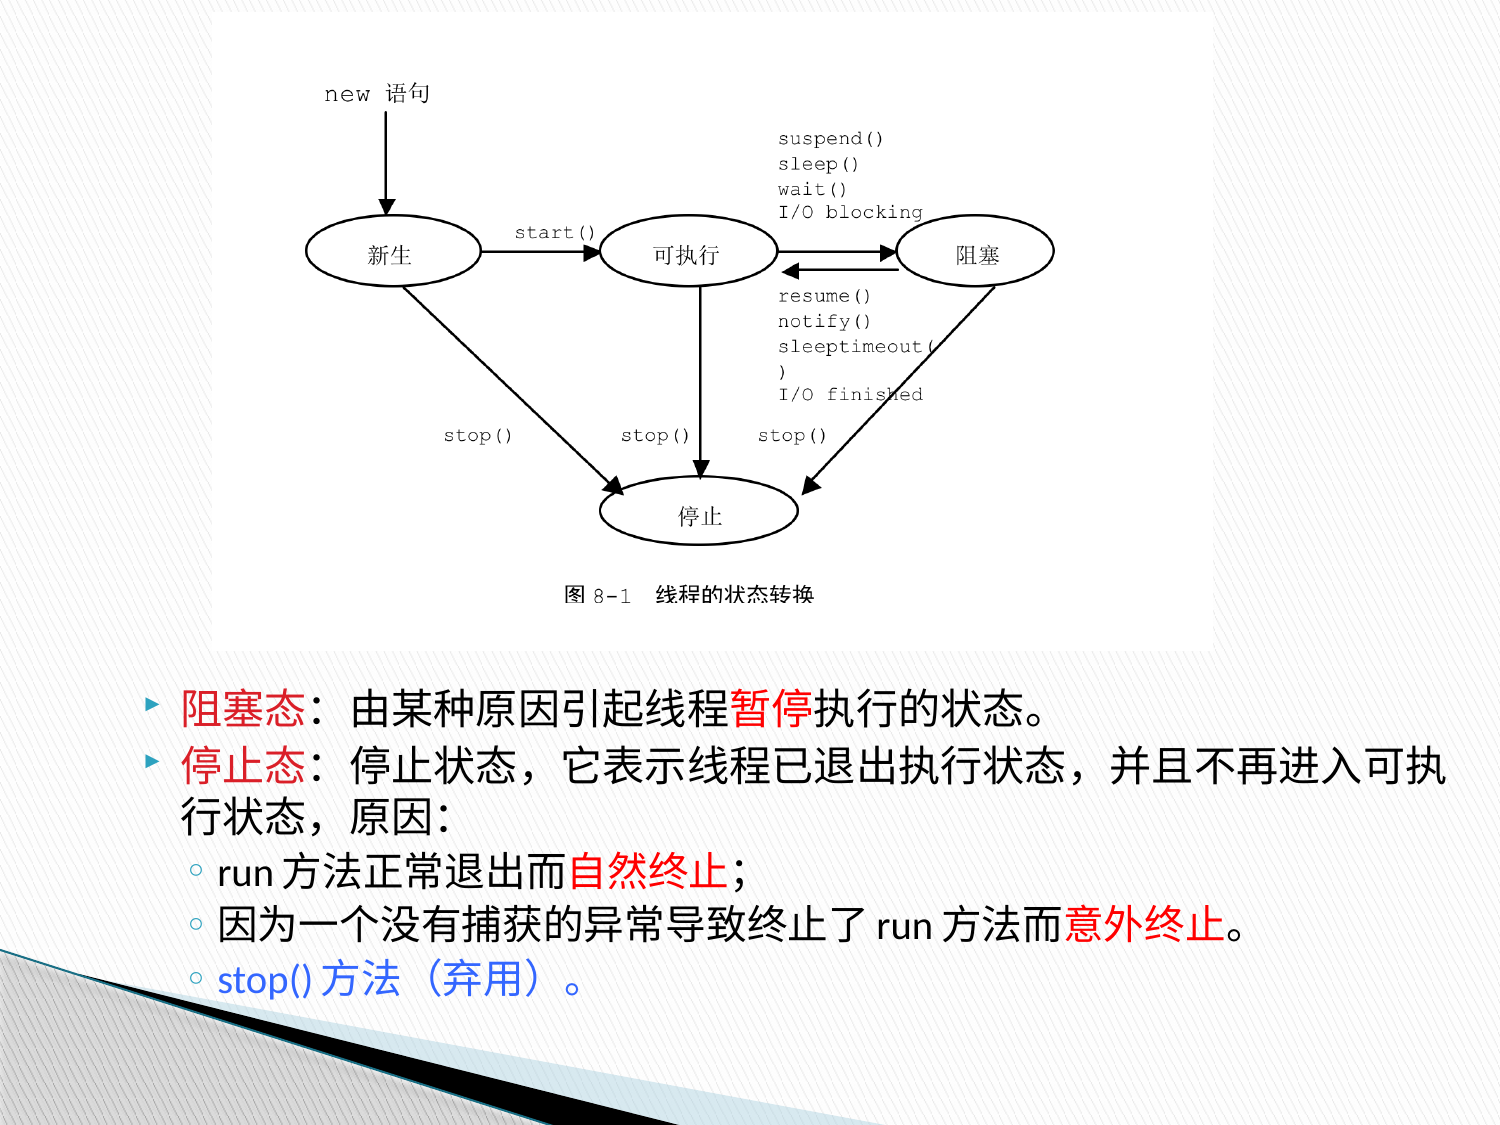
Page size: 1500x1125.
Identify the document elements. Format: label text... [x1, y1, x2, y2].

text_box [212, 12, 1213, 651]
text_box [74, 587, 1425, 988]
list 阻塞态：由某种原因引起线程暂停执行的状态。 停止态：停止状态，它表示线程已退出执行状态，并且不再进入可执行状态，原因： run方法正常退出而自然终止； 因为一个没有捕获的异常导致终止了run方法而意外终止。 stop()方法（弃用）。 [112, 675, 1463, 1013]
